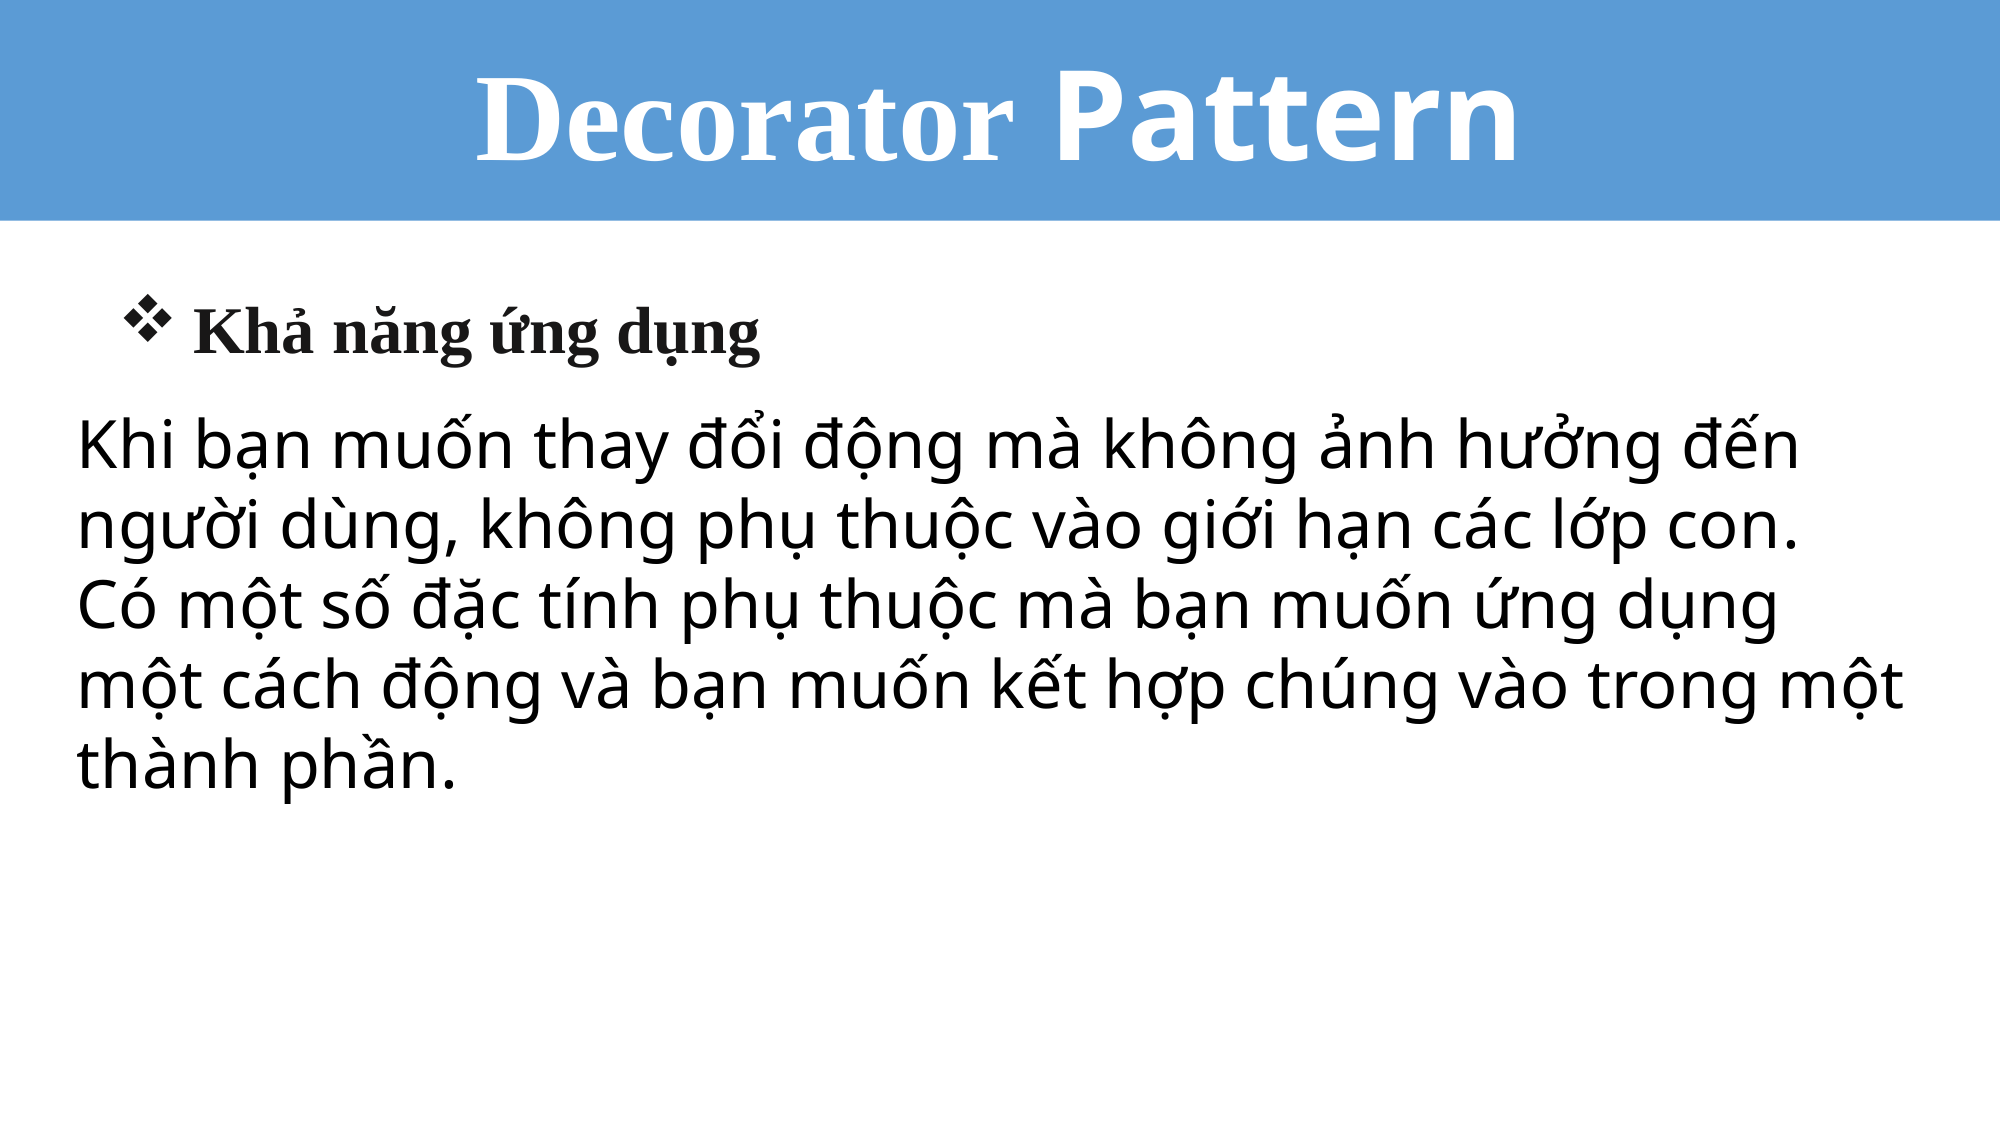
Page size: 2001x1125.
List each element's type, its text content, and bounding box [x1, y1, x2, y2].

text_box Khả năng ứng dụng [103, 239, 777, 375]
text_box Khi bạn muốn thay đổi động mà không ảnh hưởng đến người dùng, không phụ thuộc vào giới hạn các lớp con. Có một số đặc tính phụ thuộc mà bạn muốn ứng dụng một cách động và bạn muốn kết hợp chúng vào trong một thành phần. [62, 394, 1938, 810]
text_box Decorator Pattern [0, 0, 2000, 222]
